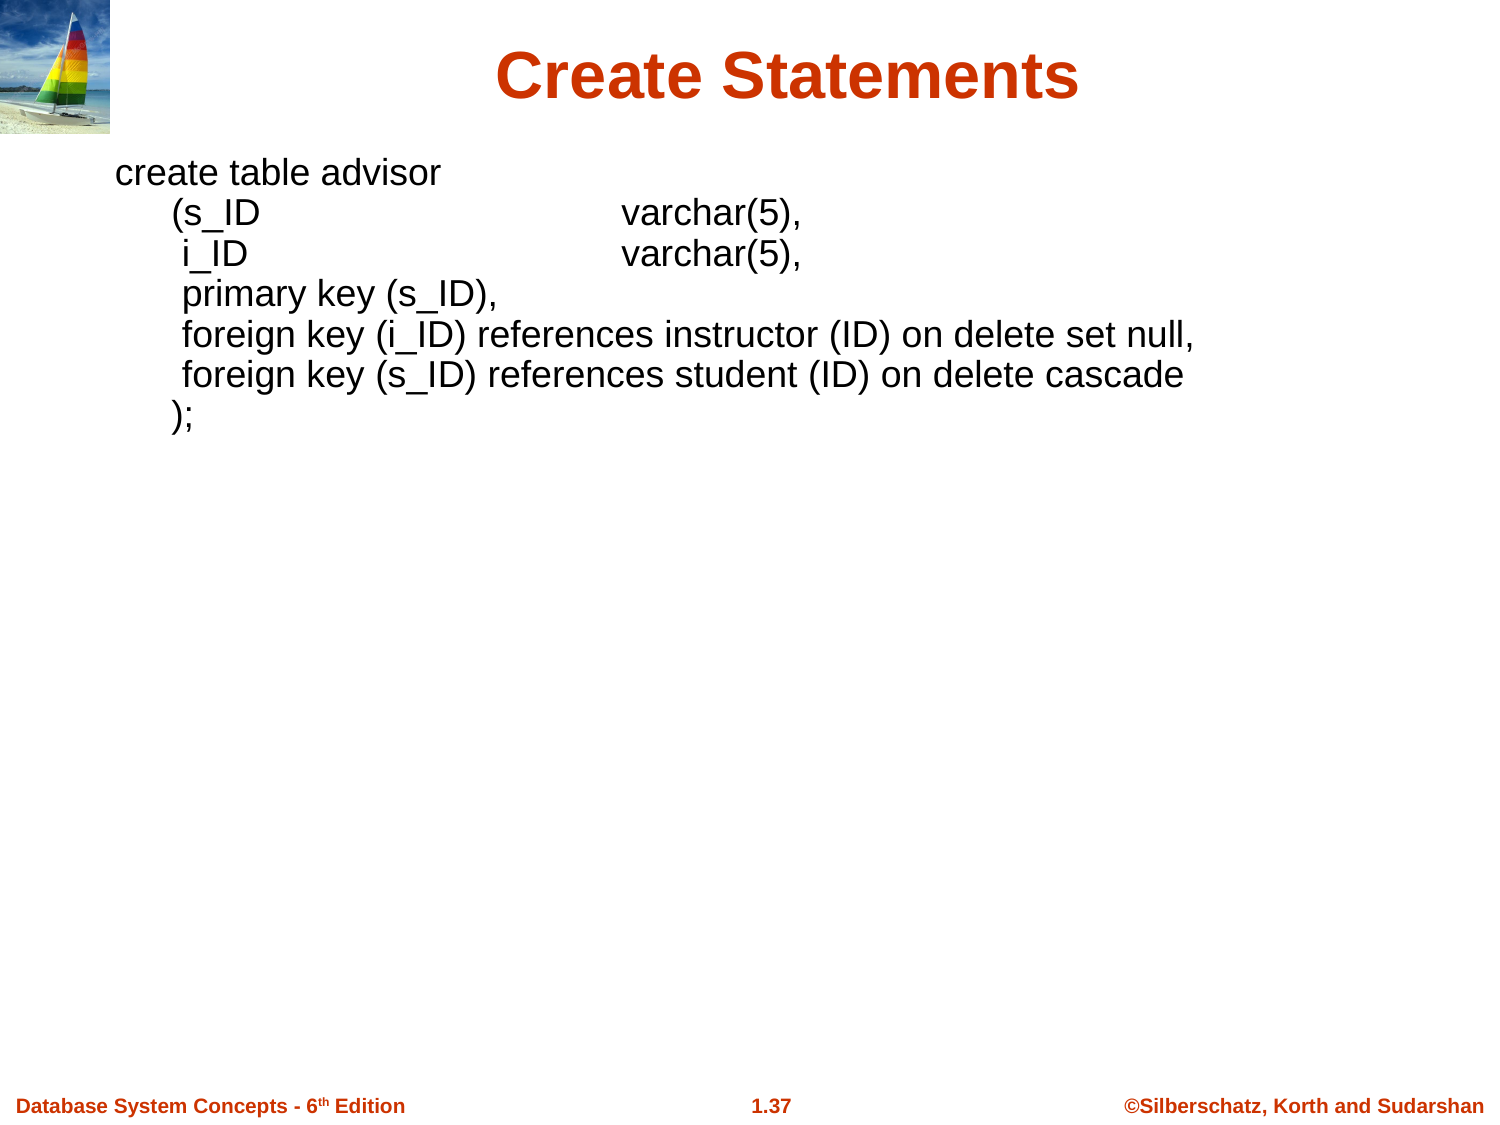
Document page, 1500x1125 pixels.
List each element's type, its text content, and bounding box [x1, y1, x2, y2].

title Create Statements [125, 18, 1452, 120]
list create table advisor (s_ID varchar(5), i_ID varchar(5), primary key (s_ID), foreign key (i_ID) references instructor (ID) on delete set null, foreign key (s_ID) references student (ID) on delete cascade ); [99, 145, 1448, 1085]
picture [0, 0, 110, 134]
